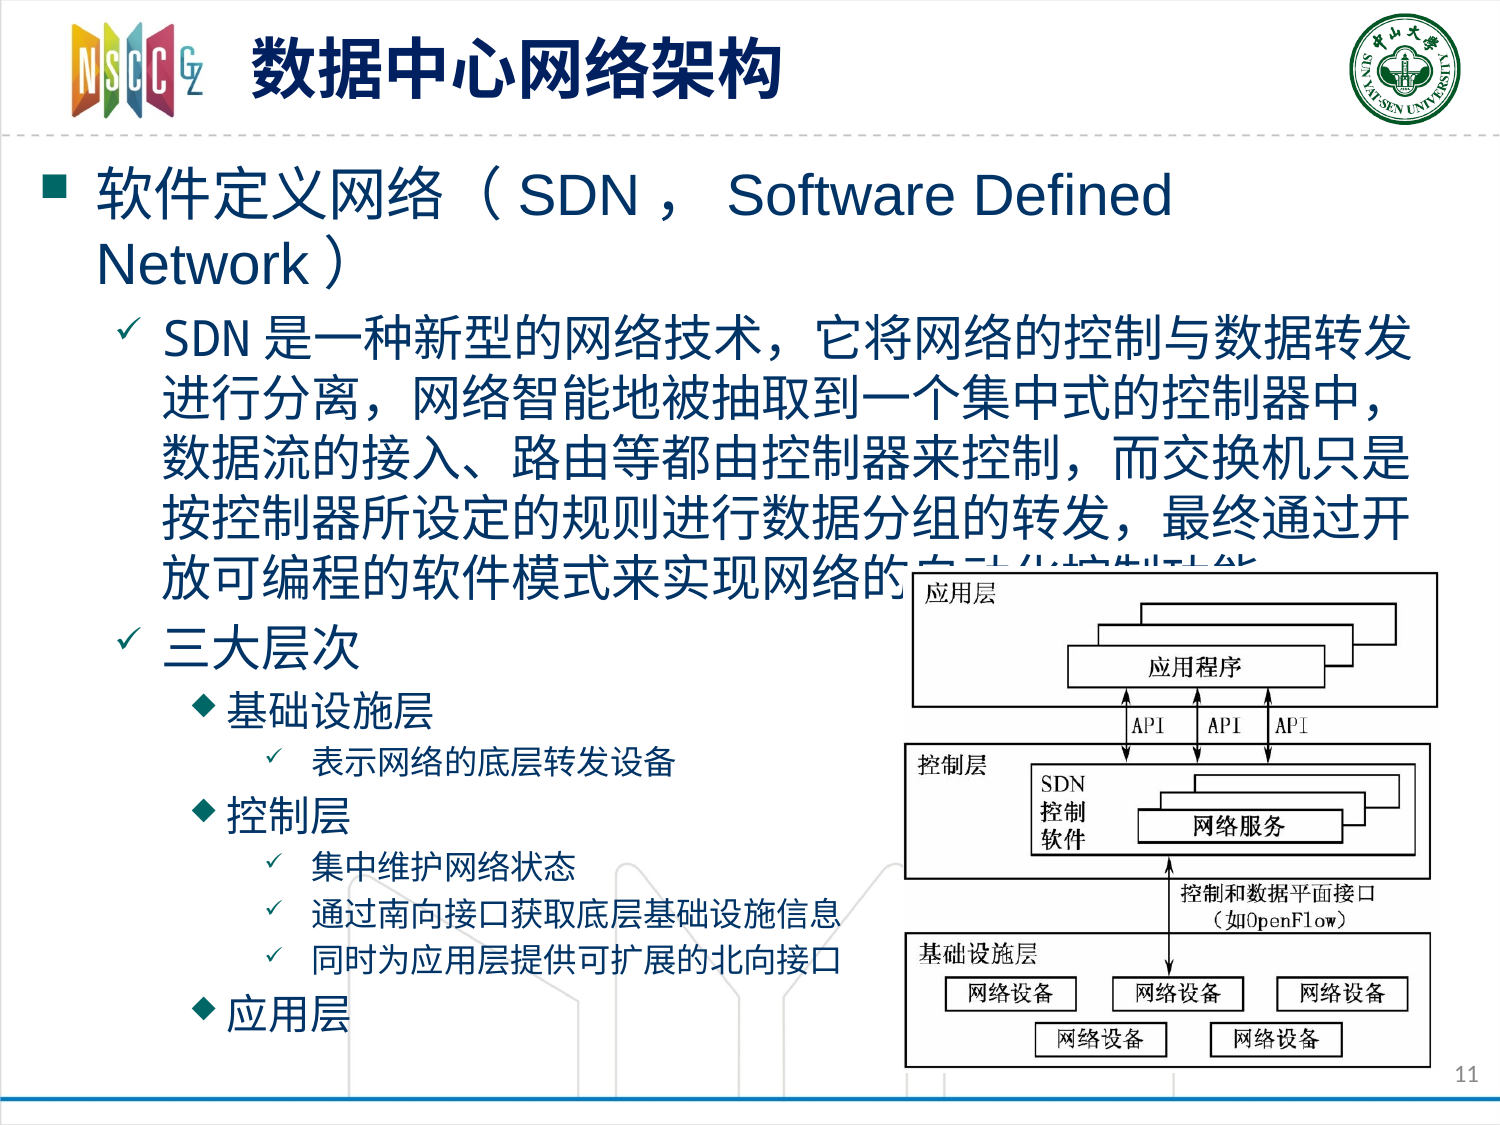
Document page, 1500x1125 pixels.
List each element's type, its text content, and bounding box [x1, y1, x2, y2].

list 软件定义网络（SDN，Software Defined Network） SDN是一种新型的网络技术，它将网络的控制与数据转发进行分离，网络智能地被抽取到一个集中式的控制器中，数据流的接入、路由等都由控制器来控制，而交换机只是按控制器所设定的规则进行数据分组的转发，最终通过开放可编程的软件模式来实现网络的自动化控制功能 三大层次 基础设施层 表示网络的底层转发设备 控制层 集中维护网络状态 通过南向接口获取底层基础设施信息 同时为应用层提供可扩展的北向接口 应用层 [24, 149, 1442, 988]
picture [0, 0, 1500, 1125]
slide_number 11 [1144, 1042, 1495, 1103]
text_box 数据中心网络架构 [235, 18, 1324, 114]
